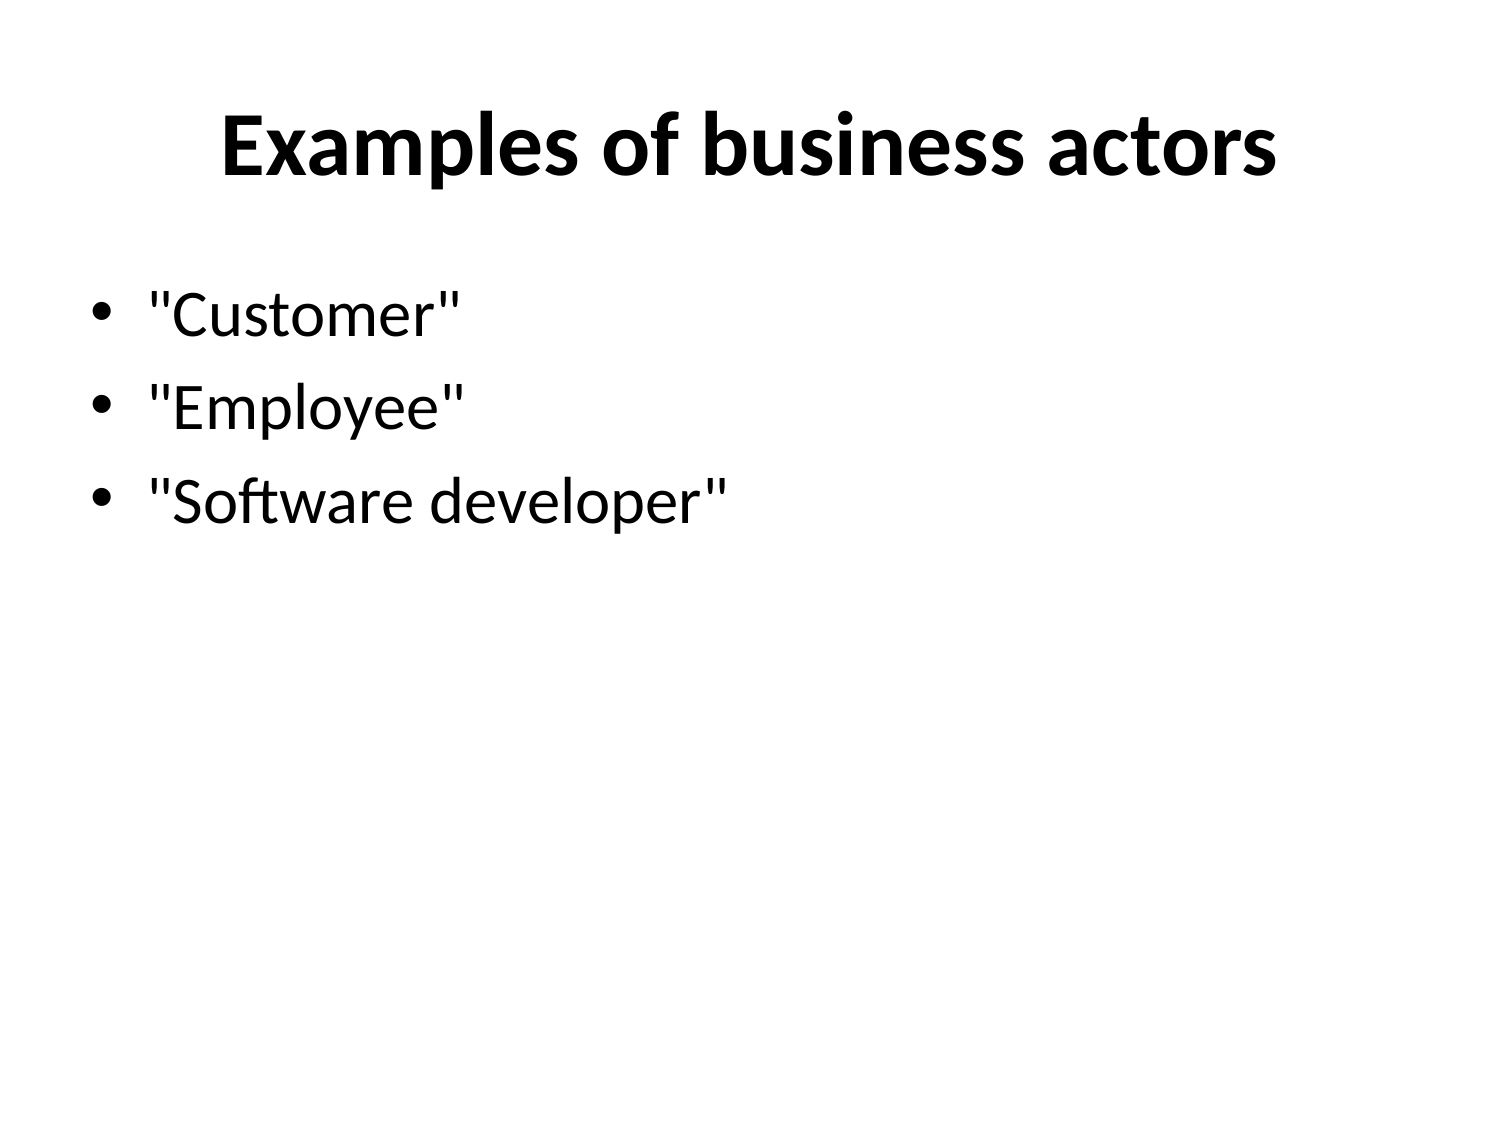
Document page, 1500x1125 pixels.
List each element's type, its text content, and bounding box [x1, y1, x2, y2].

title Examples of business actors [75, 45, 1425, 233]
list "Customer" "Employee" "Software developer" [75, 262, 1425, 1005]
